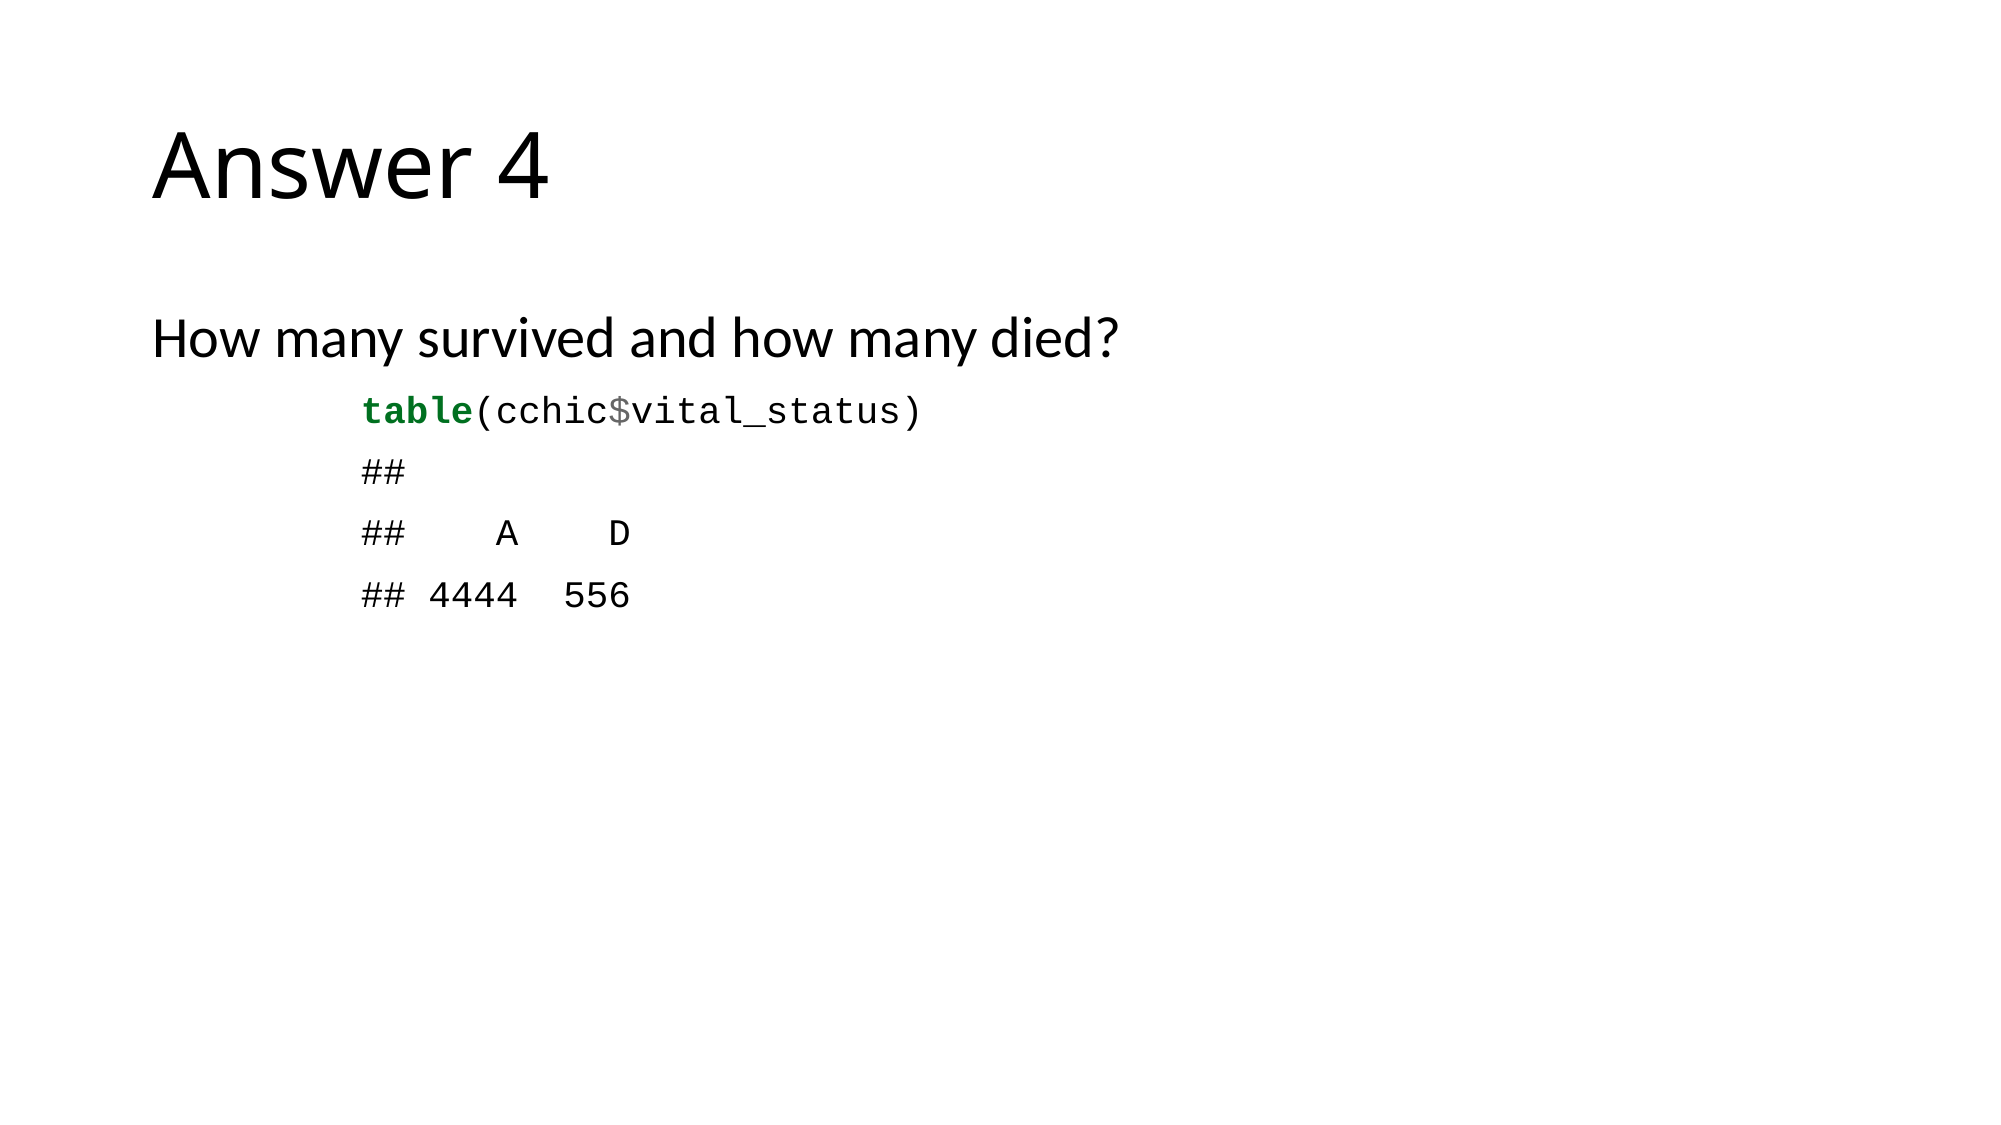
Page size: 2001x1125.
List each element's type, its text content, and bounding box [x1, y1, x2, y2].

list How many survived and how many died? table(cchic$vital_status) ## ## A D ## 4444 556 [137, 299, 1863, 1014]
title Answer 4 [137, 59, 1863, 278]
